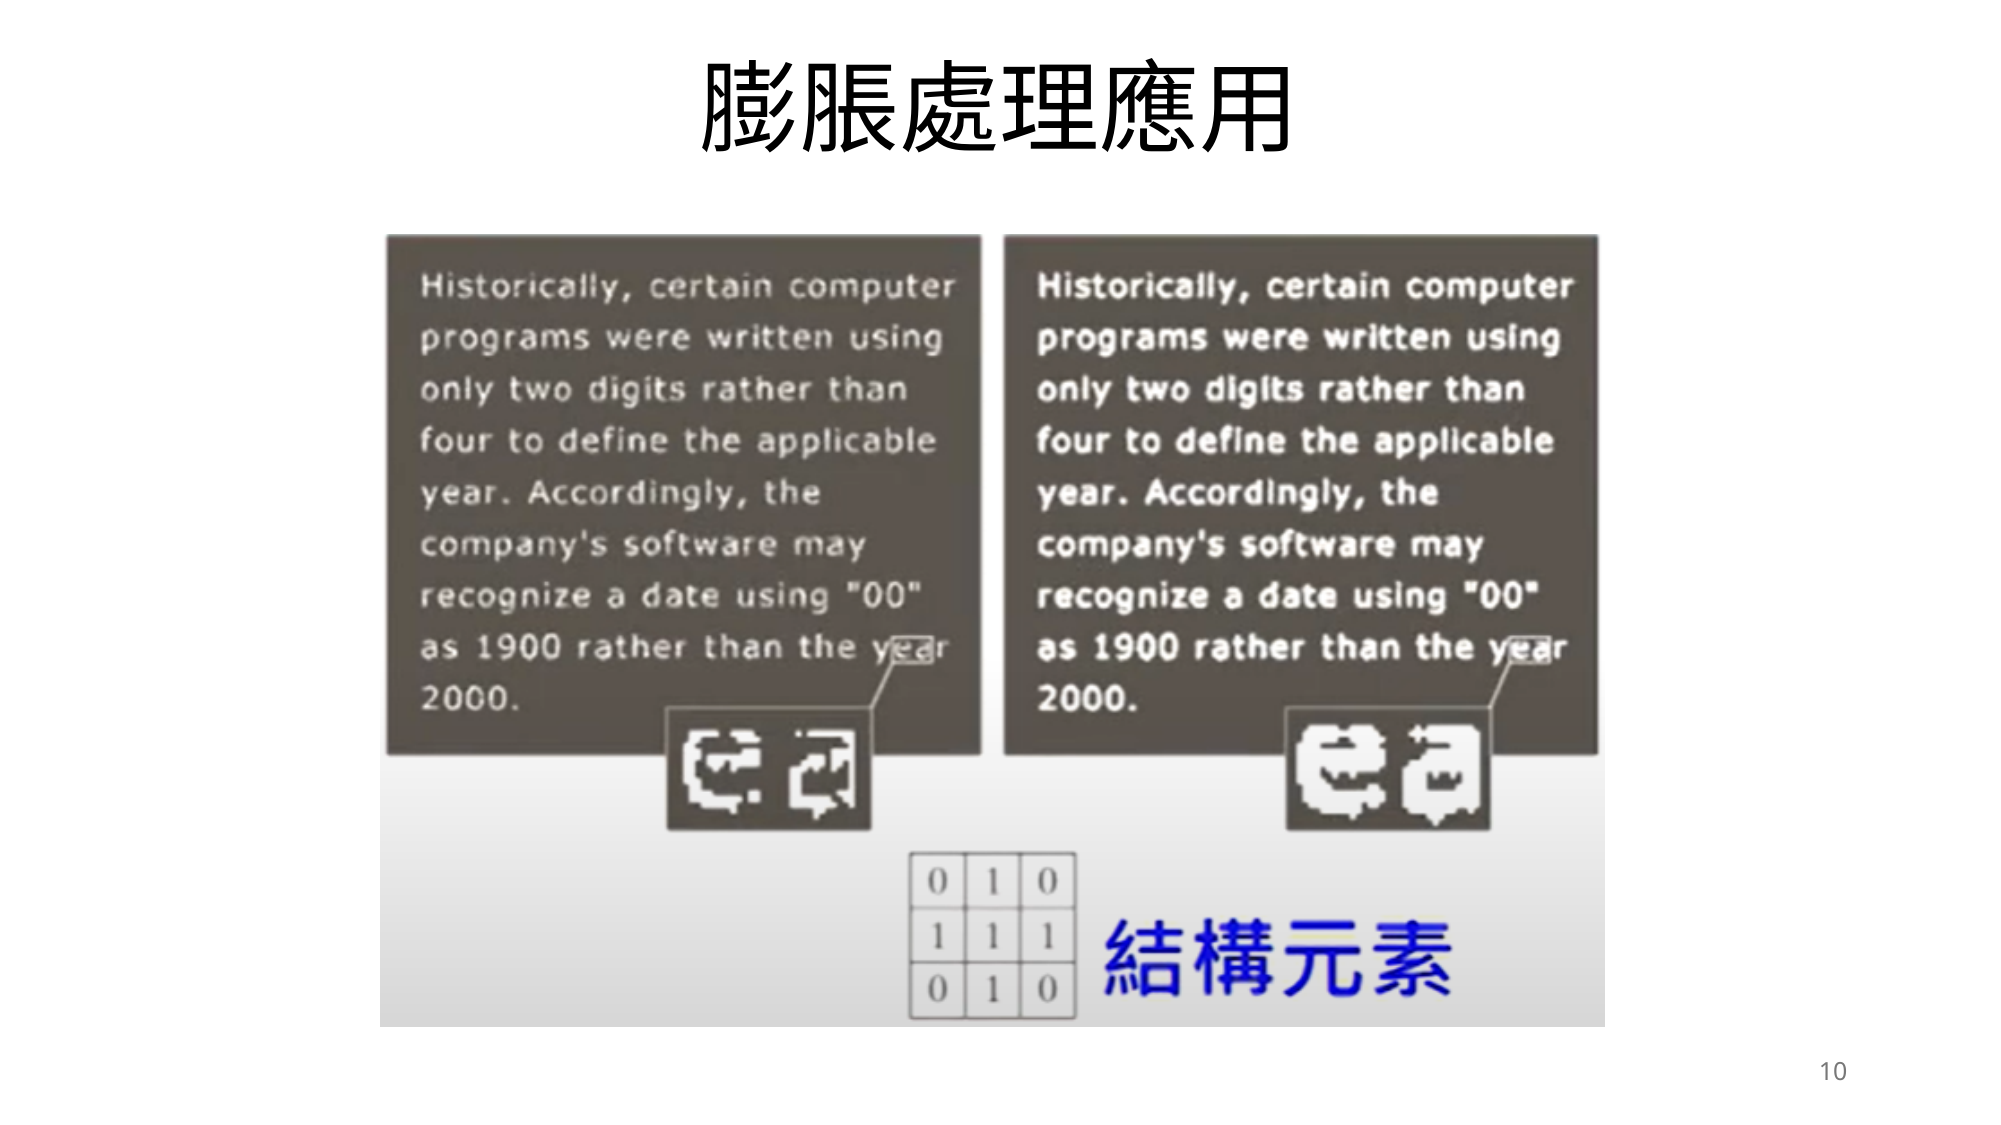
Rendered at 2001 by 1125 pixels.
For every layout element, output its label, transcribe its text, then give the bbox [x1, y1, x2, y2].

slide_number 10 [1412, 1042, 1863, 1103]
picture [379, 233, 1606, 1028]
text_box 膨脹處理應用 [0, 37, 2000, 173]
